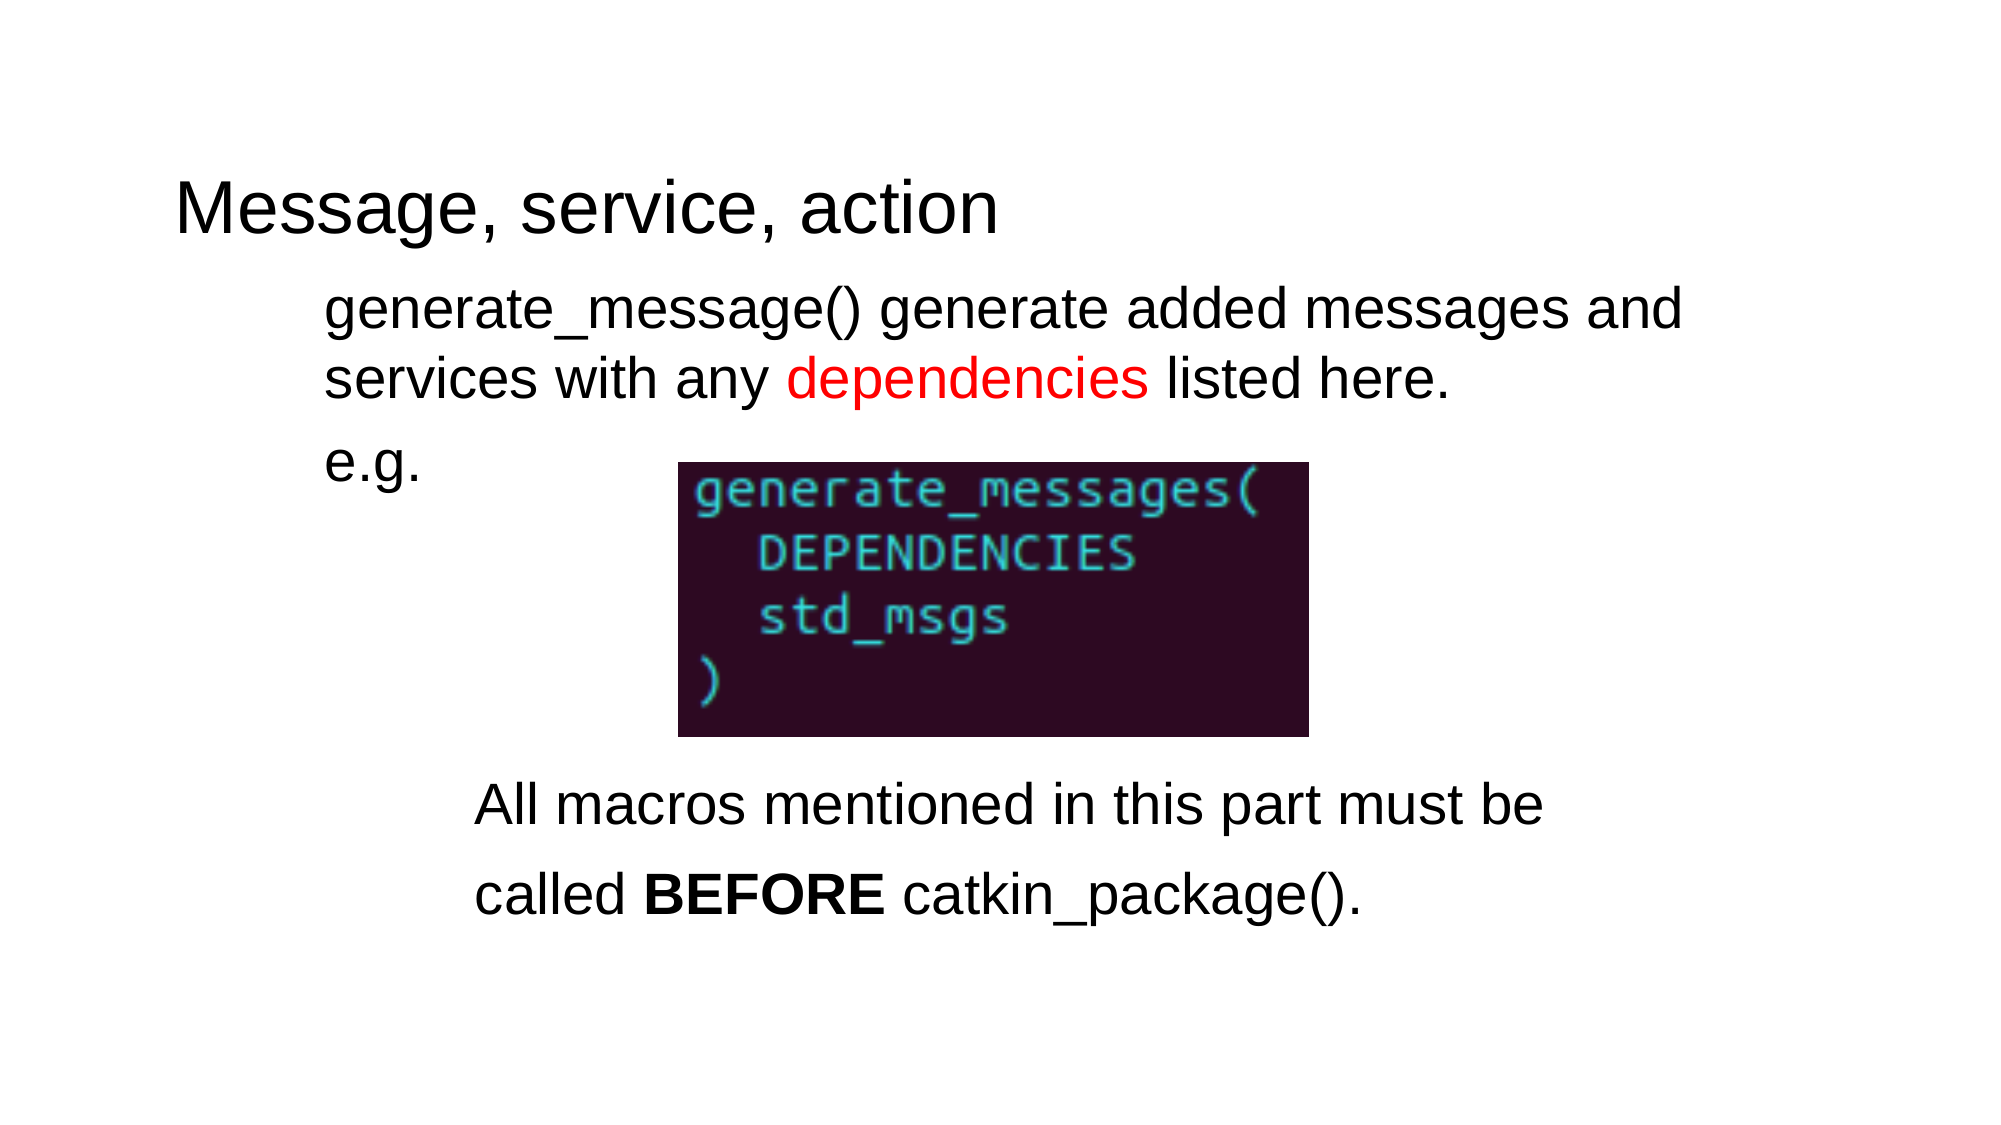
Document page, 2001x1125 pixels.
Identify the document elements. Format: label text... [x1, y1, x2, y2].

list Message, service, action generate_message() generate added messages and services with any dependencies listed here. e.g. All macros mentioned in this part must be called BEFORE catkin_package(). [159, 161, 1827, 1024]
picture [678, 462, 1309, 738]
